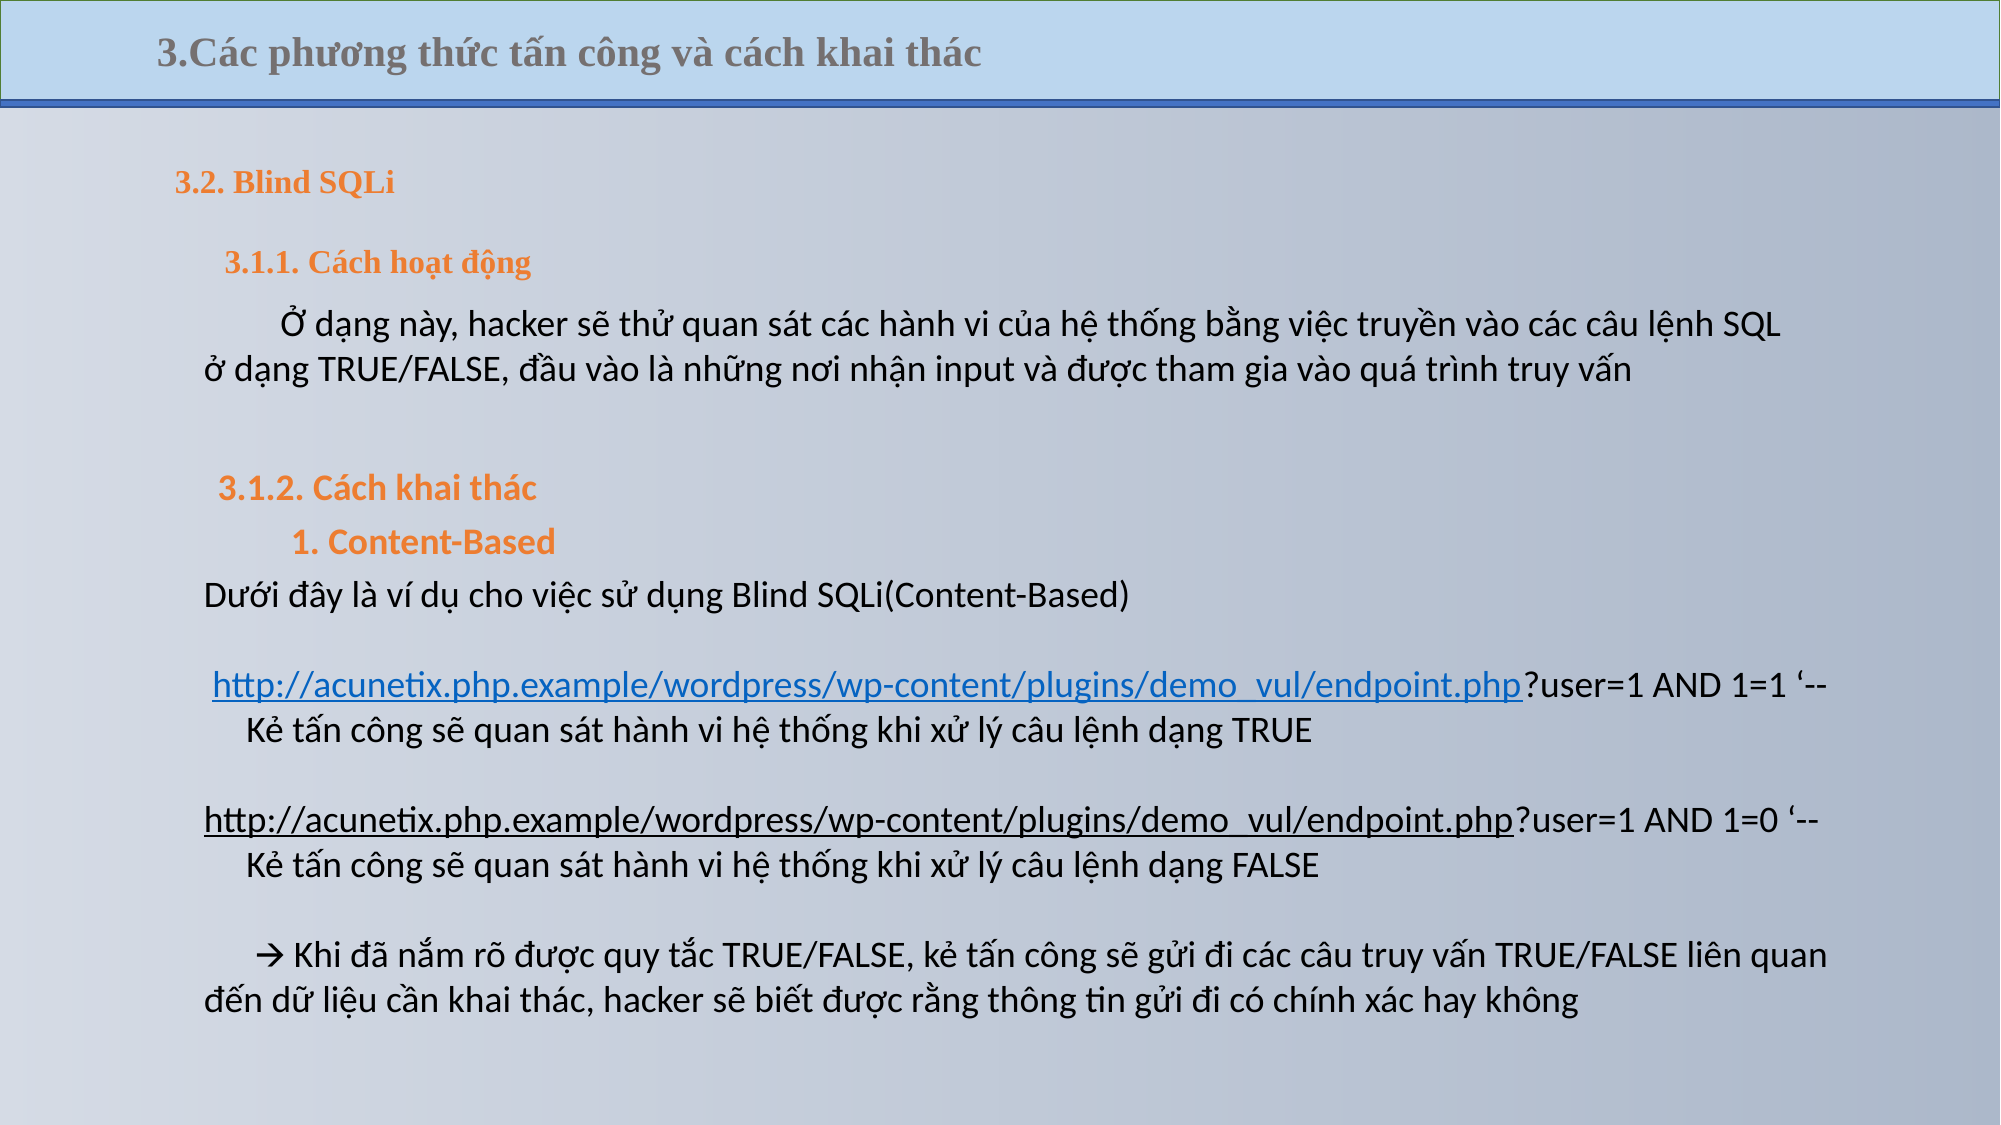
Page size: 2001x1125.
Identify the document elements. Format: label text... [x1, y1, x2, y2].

text_box [0, 0, 2000, 99]
text_box 3.1.2. Cách khai thác [151, 455, 1351, 516]
text_box 3.Các phương thức tấn công và cách khai thác [131, 17, 1825, 83]
text_box 3.2. Blind SQLi 3.1.1. Cách hoạt động [151, 152, 1069, 288]
text_box Ở dạng này, hacker sẽ thử quan sát các hành vi của hệ thống bằng việc truyền vào các câu lệnh SQL ở dạng TRUE/FALSE, đầu vào là những nơi nhận input và được tham gia vào quá trình truy vấn [188, 291, 1825, 397]
text_box 1. Content-Based [224, 509, 1424, 570]
text_box Dưới đây là ví dụ cho việc sử dụng Blind SQLi(Content-Based) http://acunetix.php.example/wordpress/wp-content/plugins/demo_vul/endpoint.php?user=1 AND 1=1 ‘-- Kẻ tấn công sẽ quan sát hành vi hệ thống khi xử lý câu lệnh dạng TRUE http://acunetix.php.example/wordpress/wp-content/plugins/demo_vul/endpoint.php?user=1 AND 1=0 ‘-- Kẻ tấn công sẽ quan sát hành vi hệ thống khi xử lý câu lệnh dạng FALSE 🡪 Khi đã nắm rõ được quy tắc TRUE/FALSE, kẻ tấn công sẽ gửi đi các câu truy vấn TRUE/FALSE liên quan đến dữ liệu cần khai thác, hacker sẽ biết được rằng thông tin gửi đi có chính xác hay không [188, 562, 1878, 1073]
text_box [0, 99, 2000, 108]
